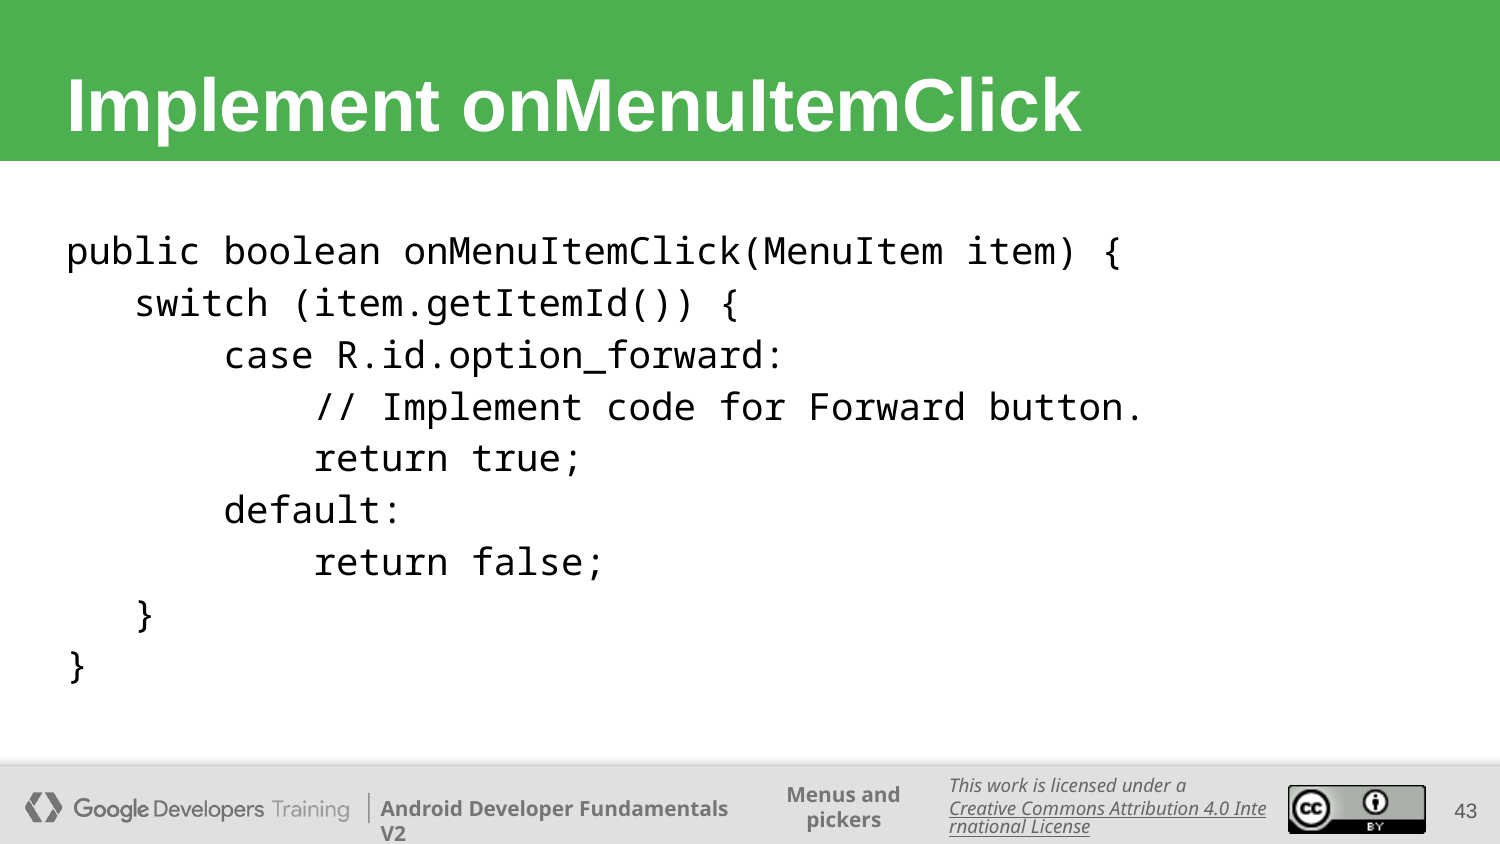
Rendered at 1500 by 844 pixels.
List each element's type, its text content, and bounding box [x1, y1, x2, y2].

list public boolean onMenuItemClick(MenuItem item) { switch (item.getItemId()) { case R.id.option_forward: // Implement code for Forward button. return true; default: return false; } } [51, 170, 1449, 756]
picture [0, 161, 1500, 844]
title Implement onMenuItemClick [51, 28, 1472, 122]
slide_number ‹#› [1402, 777, 1493, 842]
